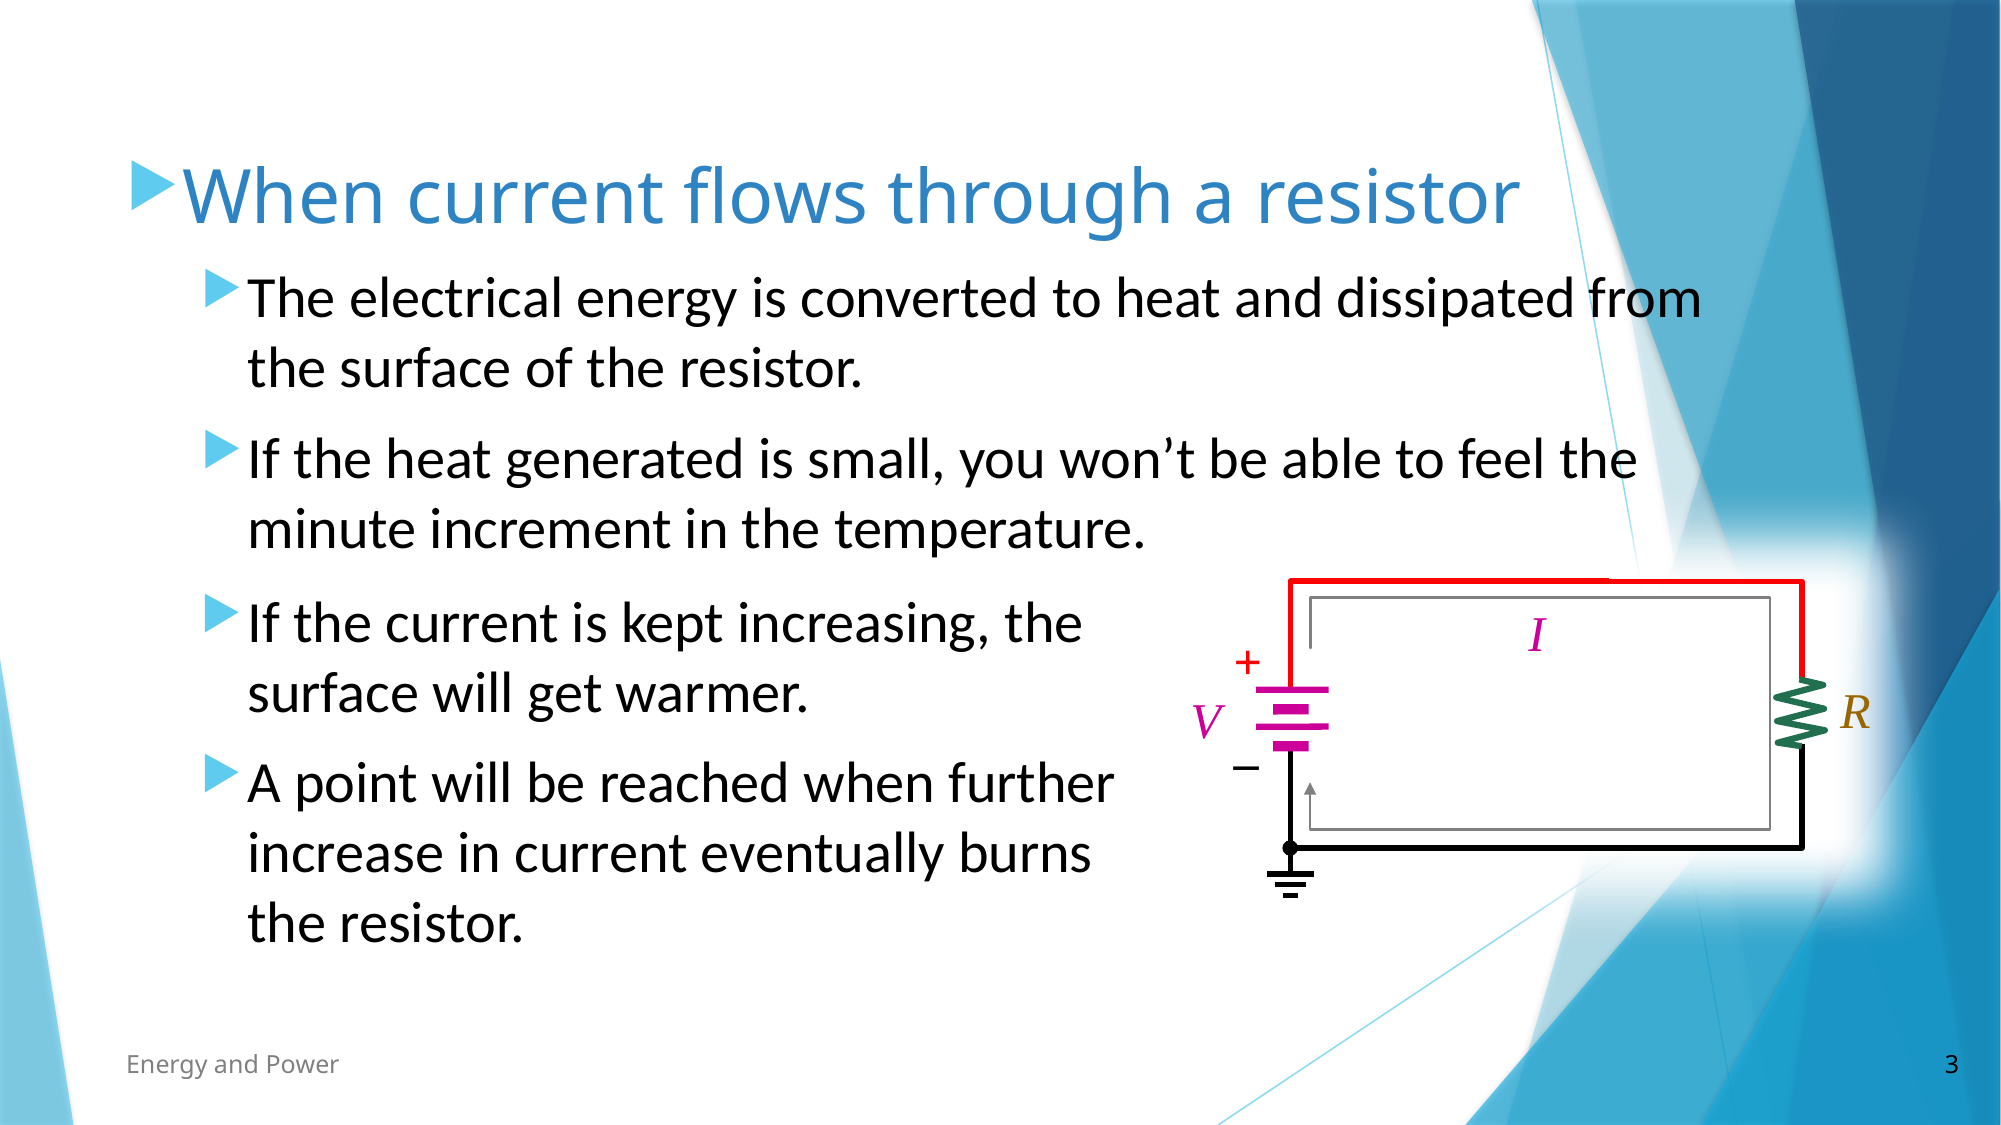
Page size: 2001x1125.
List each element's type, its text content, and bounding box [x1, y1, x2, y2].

footer Energy and Power [111, 1035, 1145, 1096]
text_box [1127, 481, 1947, 952]
text_box If the current is kept increasing, the surface will get warmer. A point will be reached when further increase in current eventually burns the resistor. [110, 576, 1173, 973]
slide_number 3 [1862, 1035, 1975, 1096]
list When current flows through a resistor The electrical energy is converted to heat and dissipated from the surface of the resistor. If the heat generated is small, you won’t be able to feel the minute increment in the temperature. [111, 141, 1779, 576]
